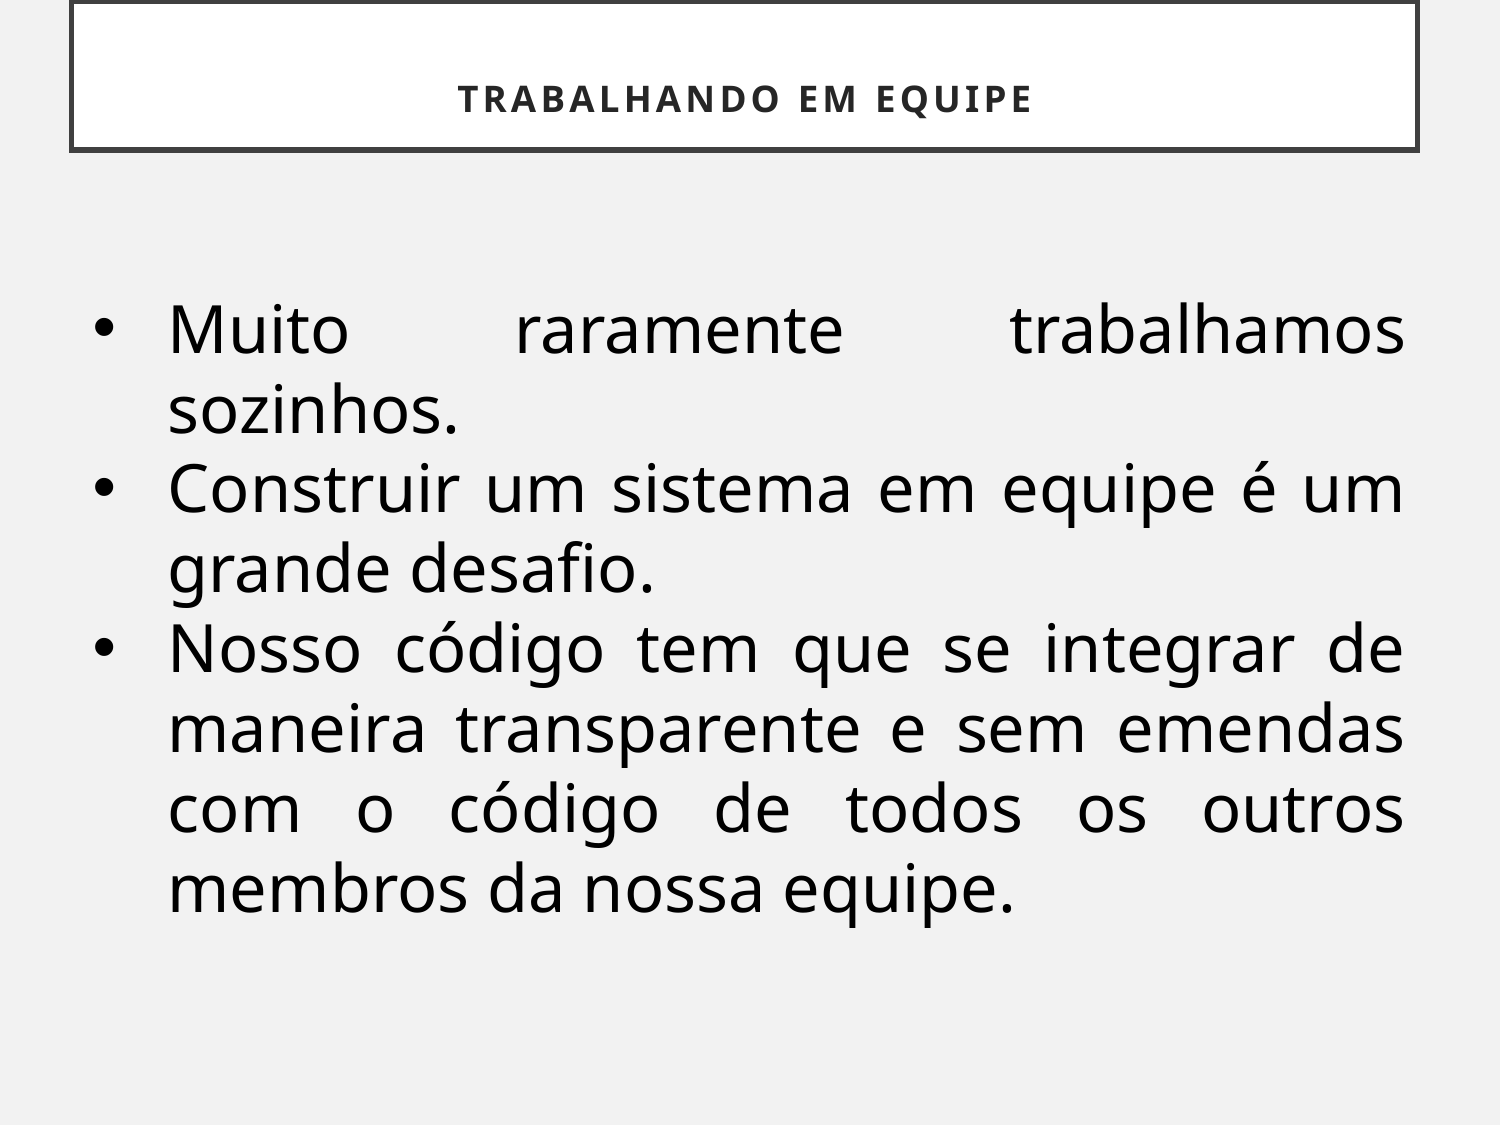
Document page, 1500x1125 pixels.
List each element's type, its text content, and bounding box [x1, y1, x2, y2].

text_box Muito raramente trabalhamos sozinhos. Construir um sistema em equipe é um grande desafio. Nosso código tem que se integrar de maneira transparente e sem emendas com o código de todos os outros membros da nossa equipe. [78, 199, 1422, 1054]
title TRABALHANDO EM EQUIPE [69, 0, 1420, 153]
